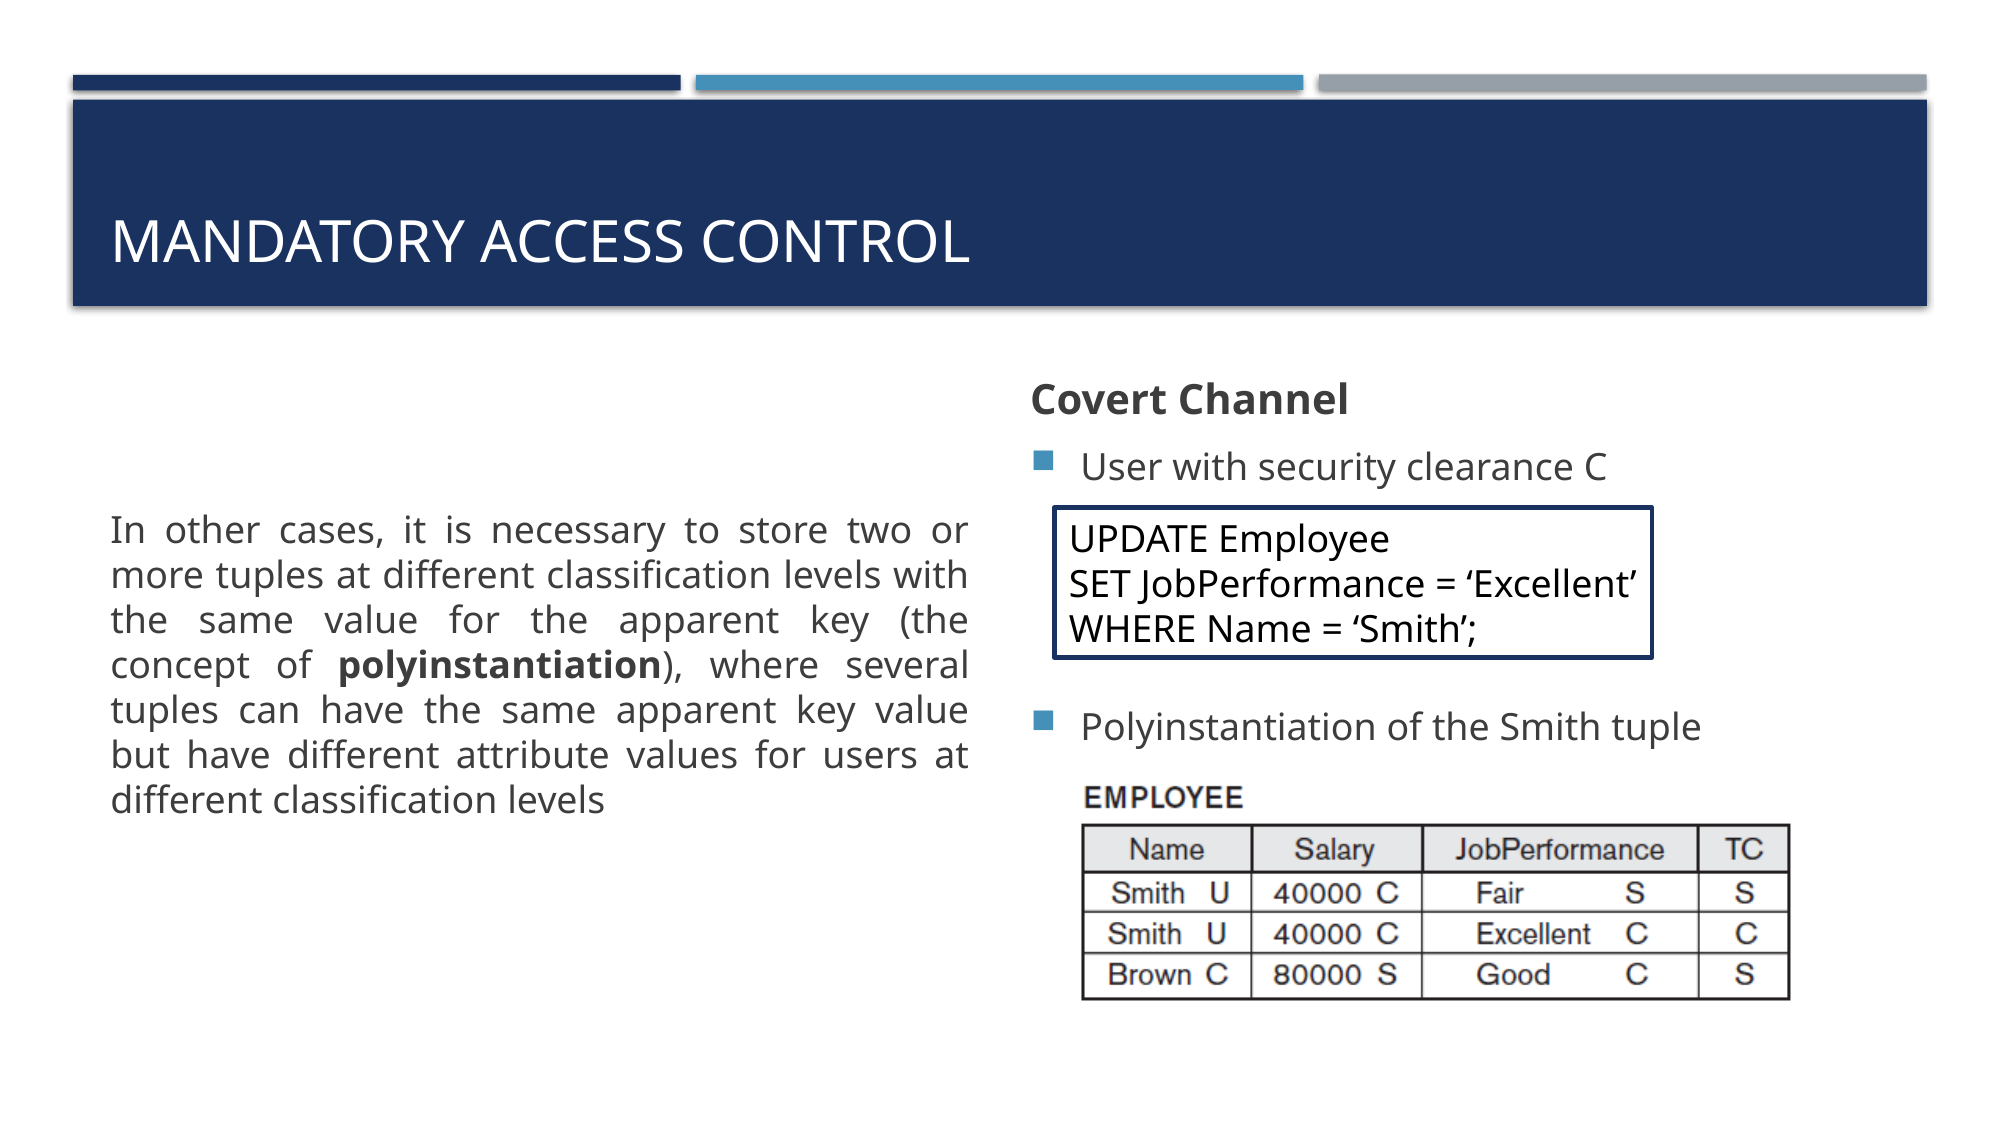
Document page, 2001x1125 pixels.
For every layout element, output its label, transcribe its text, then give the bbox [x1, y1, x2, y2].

picture [1076, 776, 1797, 1008]
title Mandatory access control [95, 119, 1905, 282]
text_box UPDATE Employee SET JobPerformance = ‘Excellent’ WHERE Name = ‘Smith’; [1054, 507, 1652, 658]
list Covert Channel User with security clearance C Polyinstantiation of the Smith tuple [1015, 365, 1905, 962]
list In other cases, it is necessary to store two or more tuples at different classification levels with the same value for the apparent key (the concept of polyinstantiation), where several tuples can have the same apparent key value but have different attribute values for users at different classification levels [95, 365, 985, 962]
